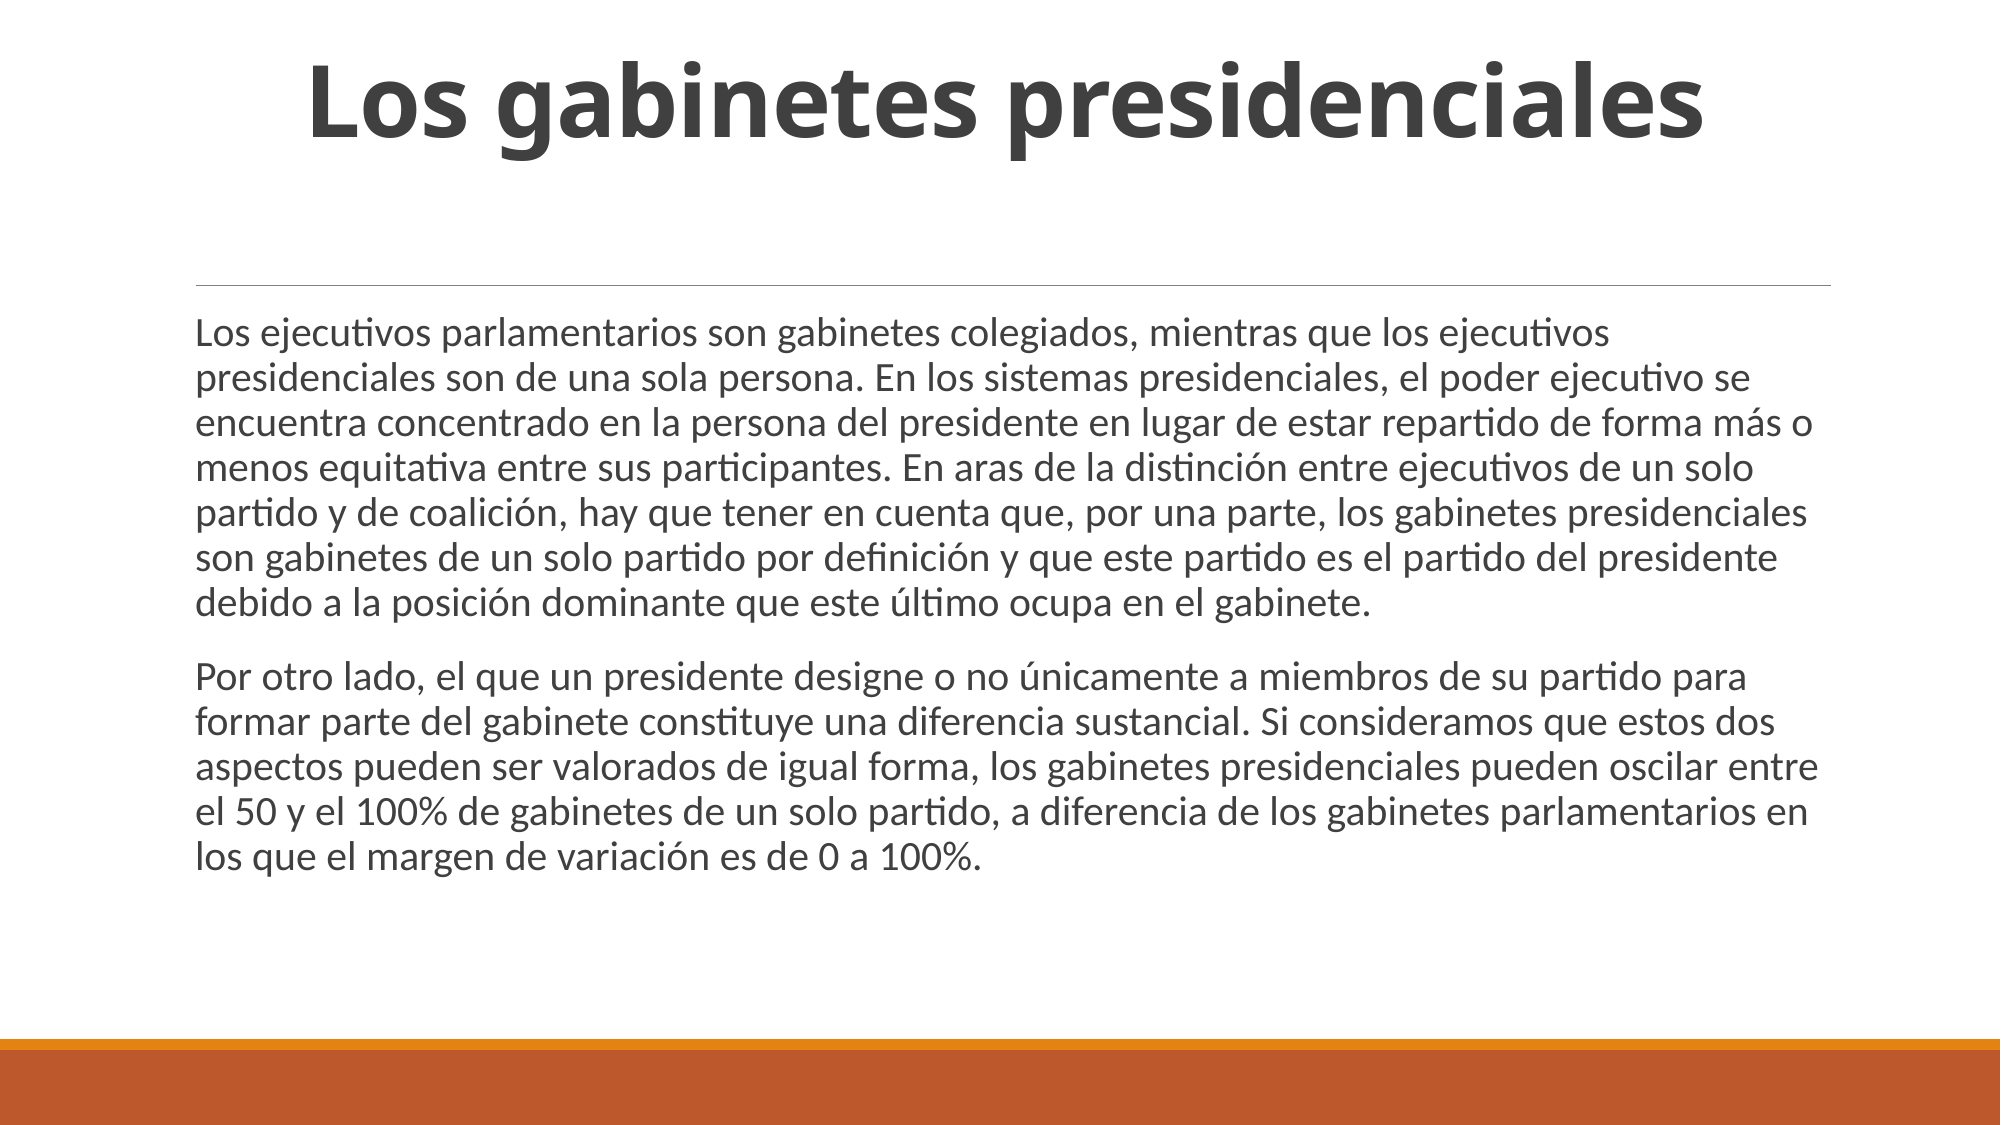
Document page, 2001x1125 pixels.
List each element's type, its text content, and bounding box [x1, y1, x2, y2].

title Los gabinetes presidenciales [180, 47, 1830, 285]
list Los ejecutivos parlamentarios son gabinetes colegiados, mientras que los ejecutivos presidenciales son de una sola persona. En los sistemas presidenciales, el poder ejecutivo se encuentra concentrado en la persona del presidente en lugar de estar repartido de forma más o menos equitativa entre sus participantes. En aras de la distinción entre ejecutivos de un solo partido y de coalición, hay que tener en cuenta que, por una parte, los gabinetes presidenciales son gabinetes de un solo partido por definición y que este partido es el partido del presidente debido a la posición dominante que este último ocupa en el gabinete. Por otro lado, el que un presidente designe o no únicamente a miembros de su partido para formar parte del gabinete constituye una diferencia sustancial. Si consideramos que estos dos aspectos pueden ser valorados de igual forma, los gabinetes presidenciales pueden oscilar entre el 50 y el 100% de gabinetes de un solo partido, a diferencia de los gabinetes parlamentarios en los que el margen de variación es de 0 a 100%. [180, 302, 1830, 963]
